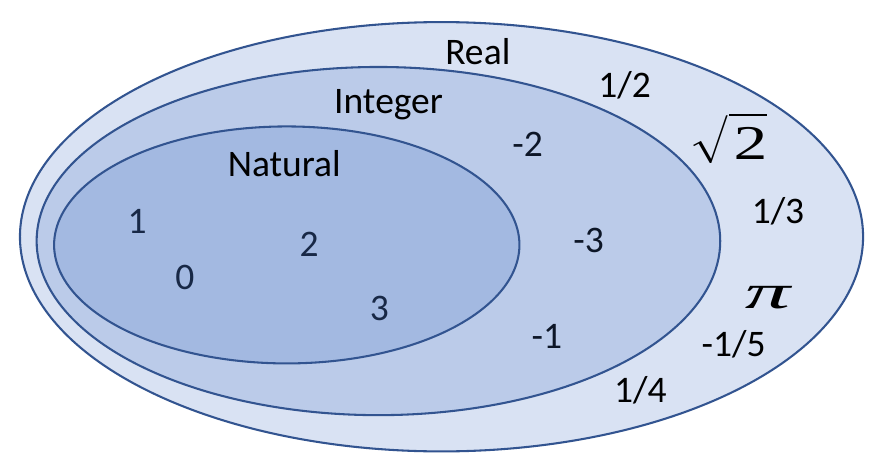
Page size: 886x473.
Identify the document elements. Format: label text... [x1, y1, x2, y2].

text_box [18, 21, 671, 453]
text_box 1/3 [737, 178, 819, 238]
text_box 1/4 [599, 357, 682, 418]
text_box [638, 320, 771, 415]
text_box -1/5 [686, 311, 781, 372]
text_box 1/2 [583, 52, 666, 113]
text_box [615, 53, 865, 366]
text_box [35, 65, 722, 417]
text_box [53, 125, 521, 365]
